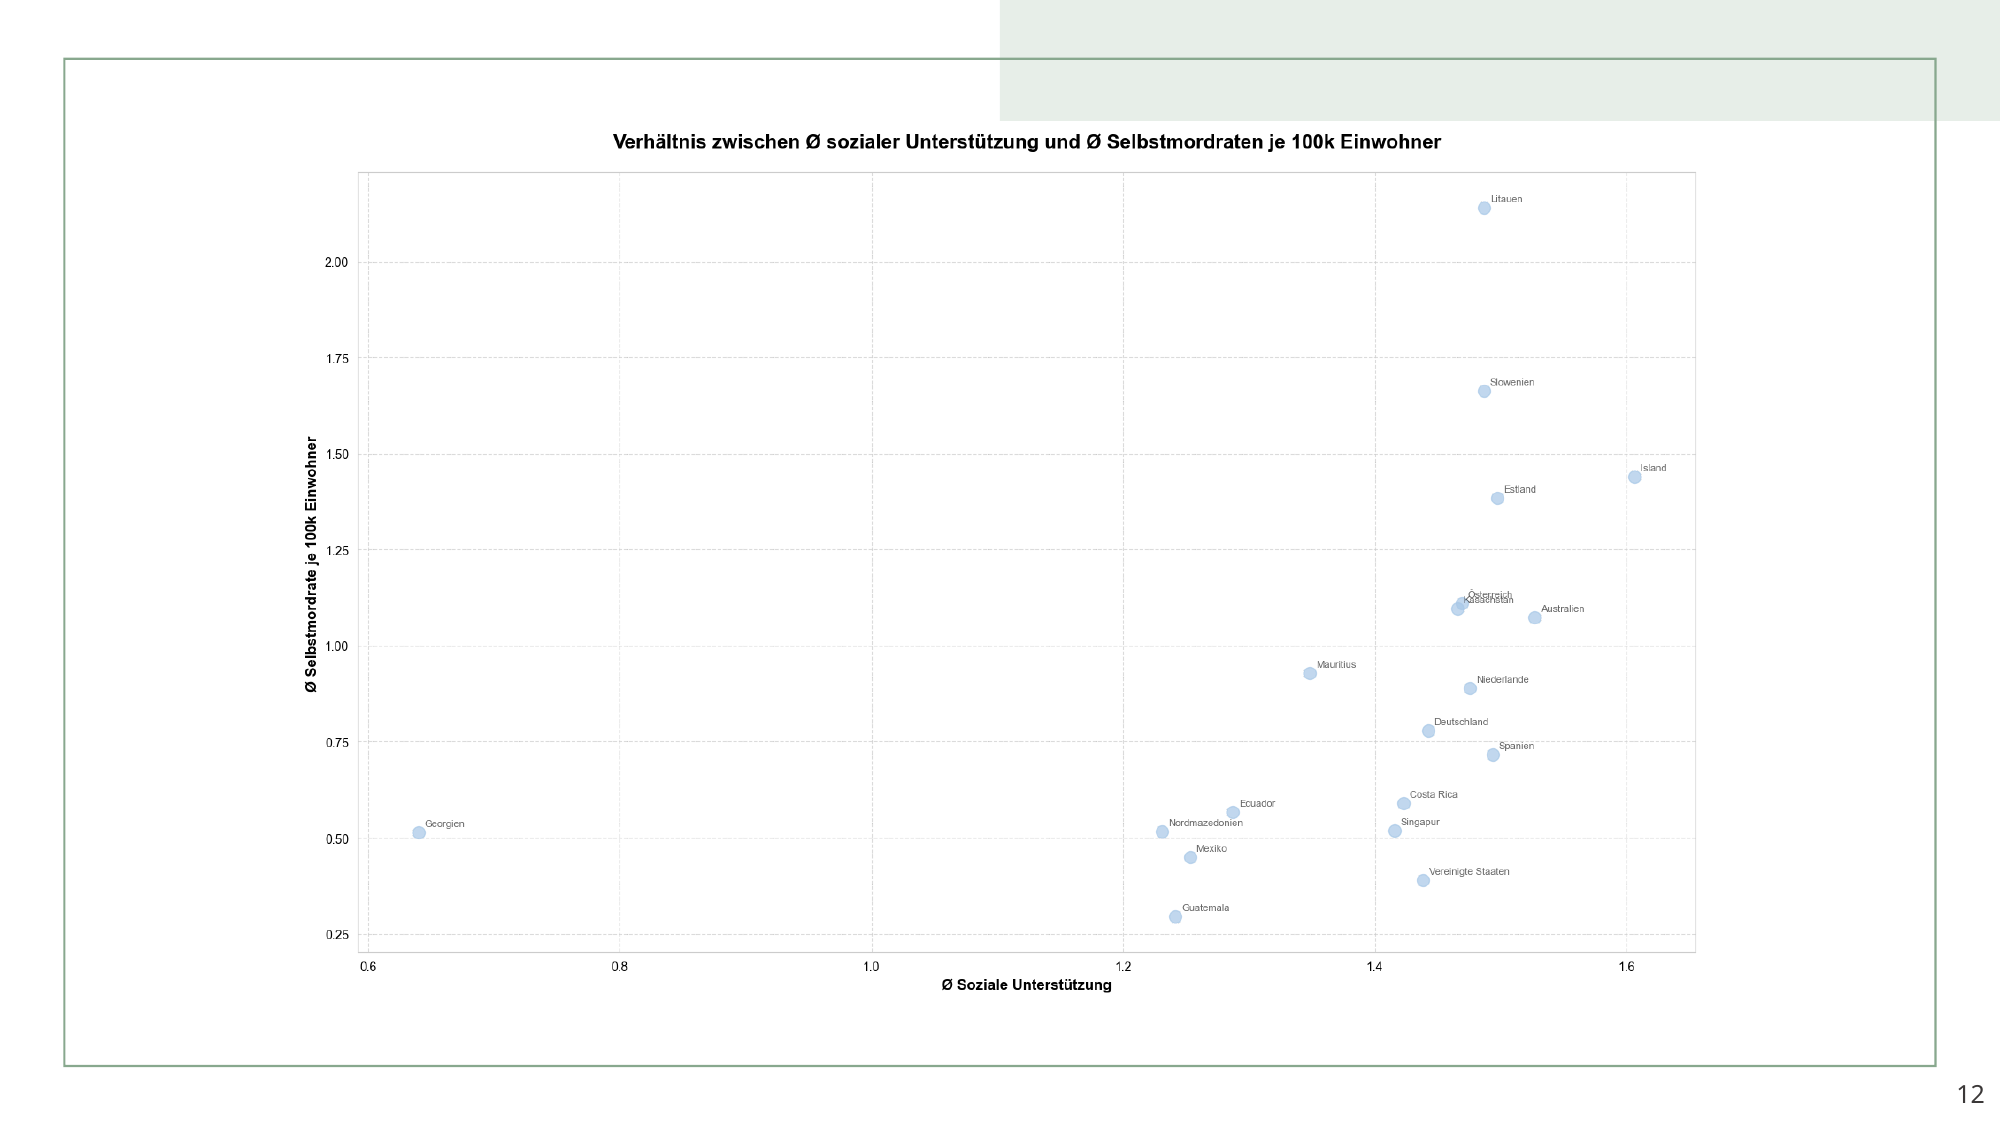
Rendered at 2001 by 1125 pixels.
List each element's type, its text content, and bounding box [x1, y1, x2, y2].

slide_number 12 [1550, 1063, 2000, 1124]
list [297, 125, 1703, 1000]
